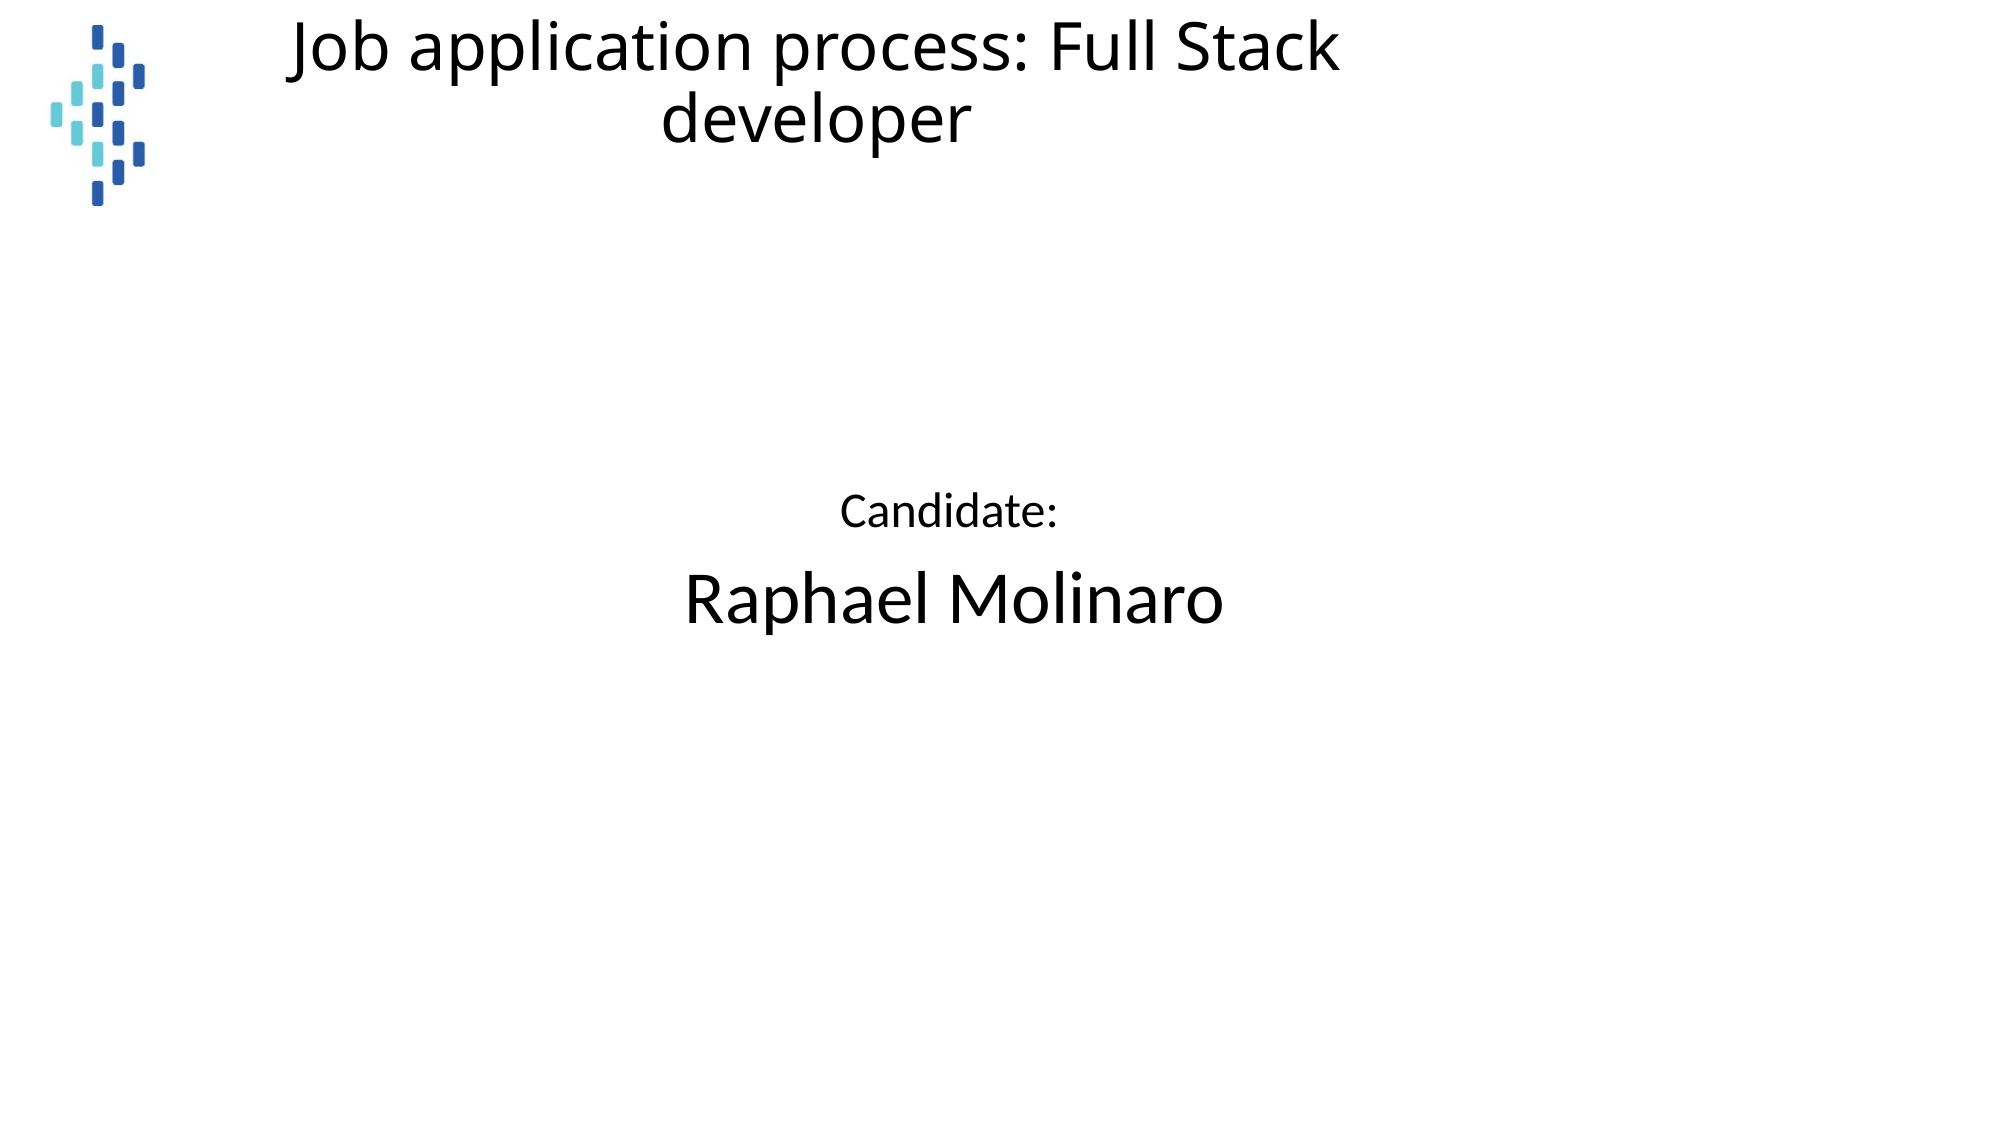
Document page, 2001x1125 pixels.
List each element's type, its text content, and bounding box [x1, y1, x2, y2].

subtitle Candidate: Raphael Molinaro [486, 476, 1425, 649]
text_box Job application process: Full Stack developer [199, 53, 1445, 165]
picture [15, 23, 199, 207]
